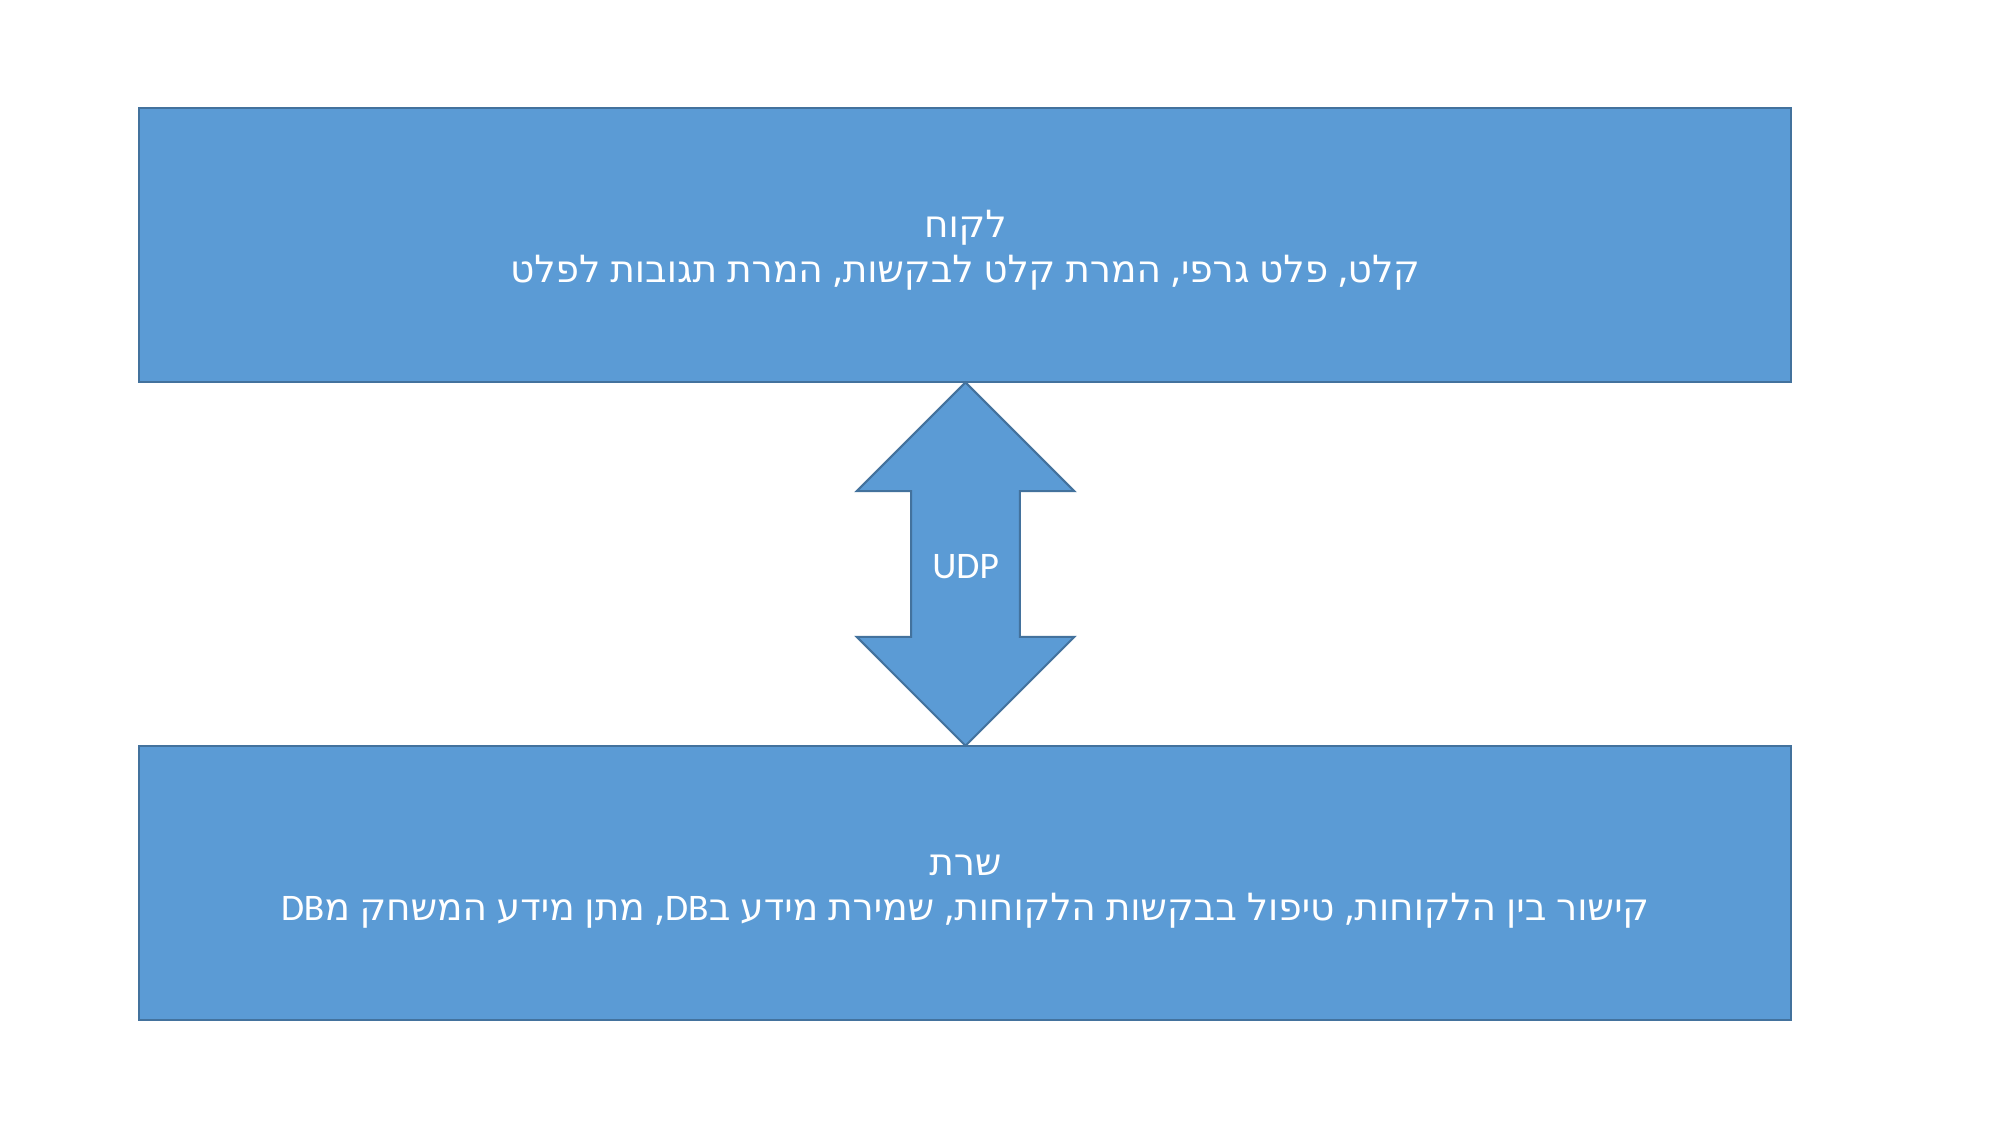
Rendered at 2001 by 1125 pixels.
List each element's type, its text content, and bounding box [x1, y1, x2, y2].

text_box שרת קישור בין הלקוחות, טיפול בבקשות הלקוחות, שמירת מידע בDB, מתן מידע המשחק מDB [138, 745, 1792, 1021]
text_box לקוח קלט, פלט גרפי, המרת קלט לבקשות, המרת תגובות לפלט [138, 107, 1792, 383]
text_box UDP [854, 380, 1077, 748]
